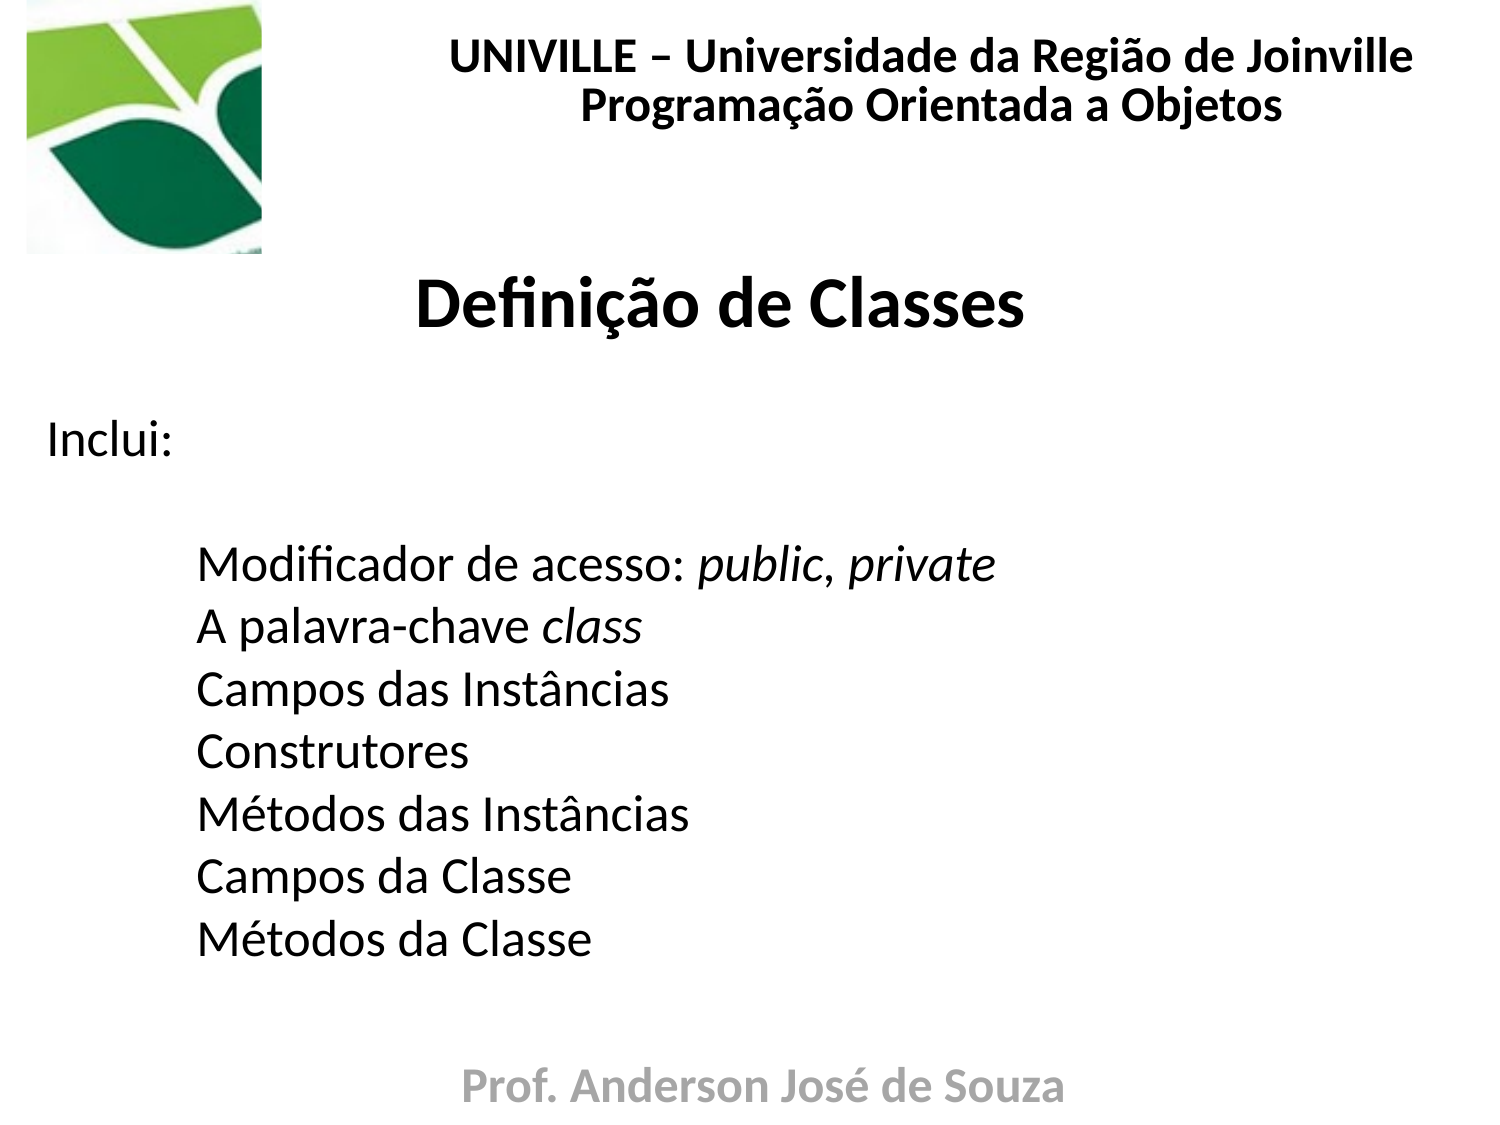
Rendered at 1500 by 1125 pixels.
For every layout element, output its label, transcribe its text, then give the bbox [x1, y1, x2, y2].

picture [26, 0, 262, 254]
text_box UNIVILLE – Universidade da Região de Joinville Programação Orientada a Objetos [434, 27, 1430, 138]
text_box Prof. Anderson José de Souza [446, 1057, 1081, 1120]
text_box Definição de Classes Inclui: Modificador de acesso: public, private A palavra-chave class Campos das Instâncias Construtores Métodos das Instâncias Campos da Classe Métodos da Classe [31, 246, 1411, 974]
